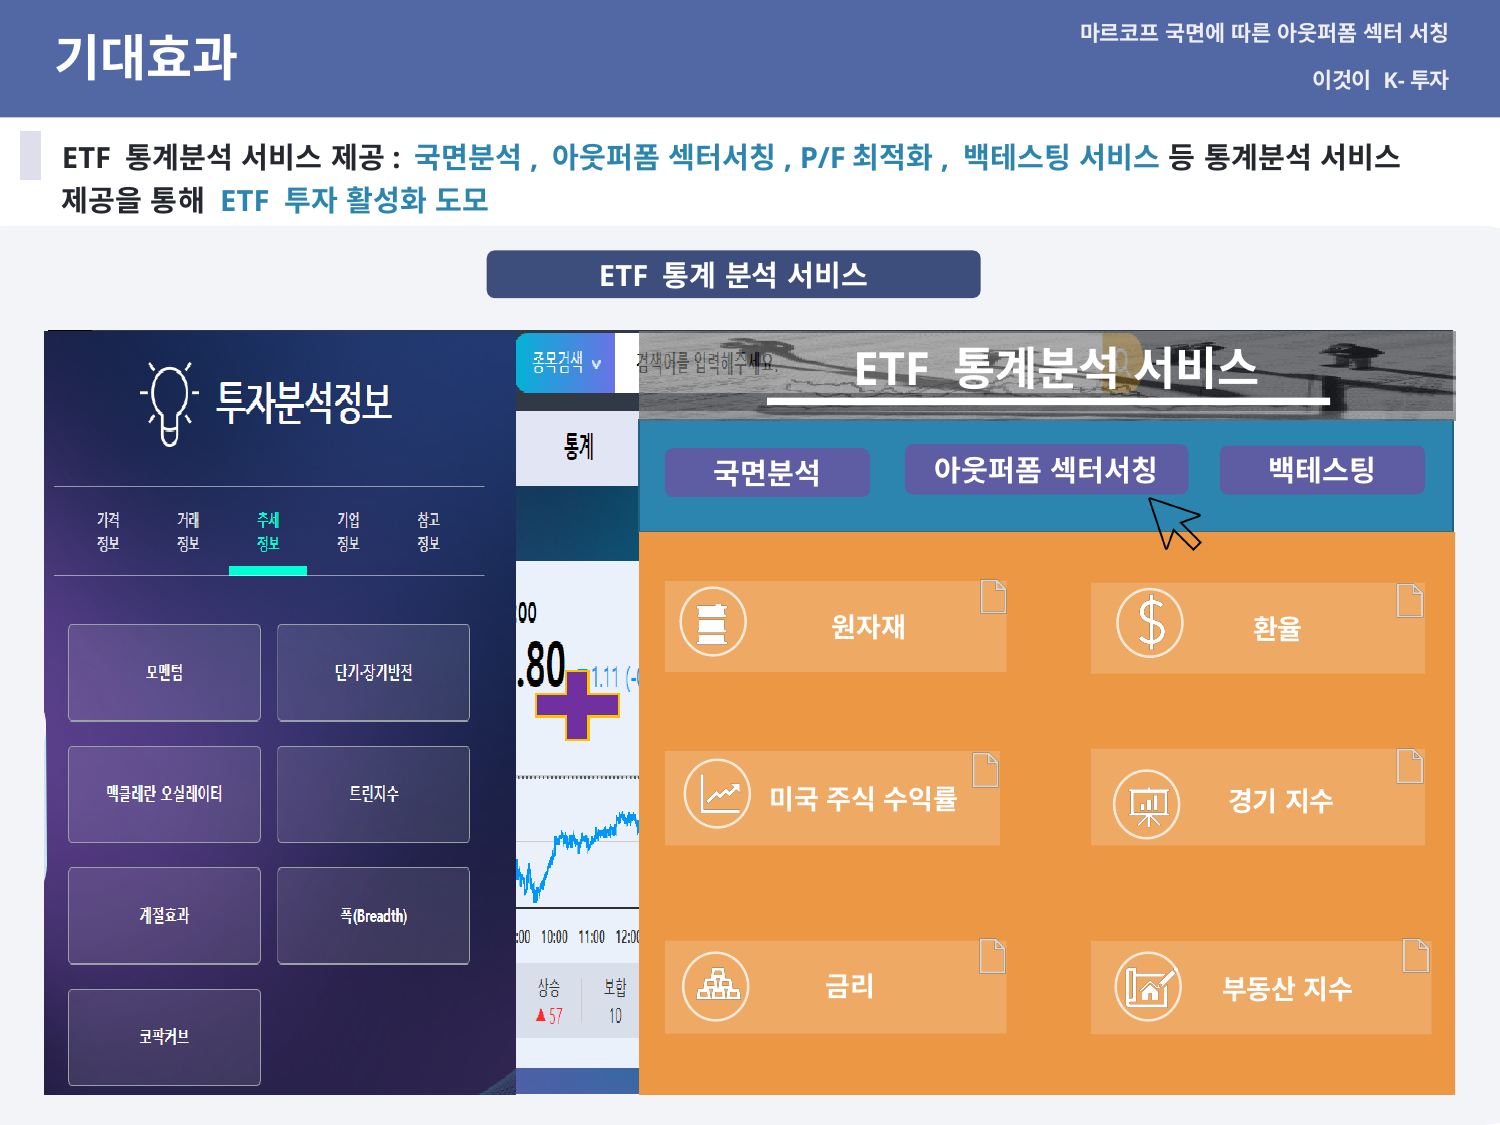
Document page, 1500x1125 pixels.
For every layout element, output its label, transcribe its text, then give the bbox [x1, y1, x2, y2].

text_box [0, 224, 1500, 1125]
text_box 마르코프 국면에 따른 아웃퍼폼 섹터 서칭 이것이 K-투자 [818, 0, 1465, 114]
text_box ETF 통계 분석 서비스 [485, 249, 982, 300]
text_box 기대효과 [39, 4, 1454, 118]
text_box [638, 531, 1456, 1096]
picture [44, 330, 1456, 1095]
text_box ETF 통계분석 서비스 제공: 국면분석, 아웃퍼폼 섹터서칭, P/F최적화, 백테스팅 서비스 등 통계분석 서비스 제공을 통해 ETF 투자 활성화 도모 [46, 122, 1454, 287]
text_box [20, 131, 41, 180]
